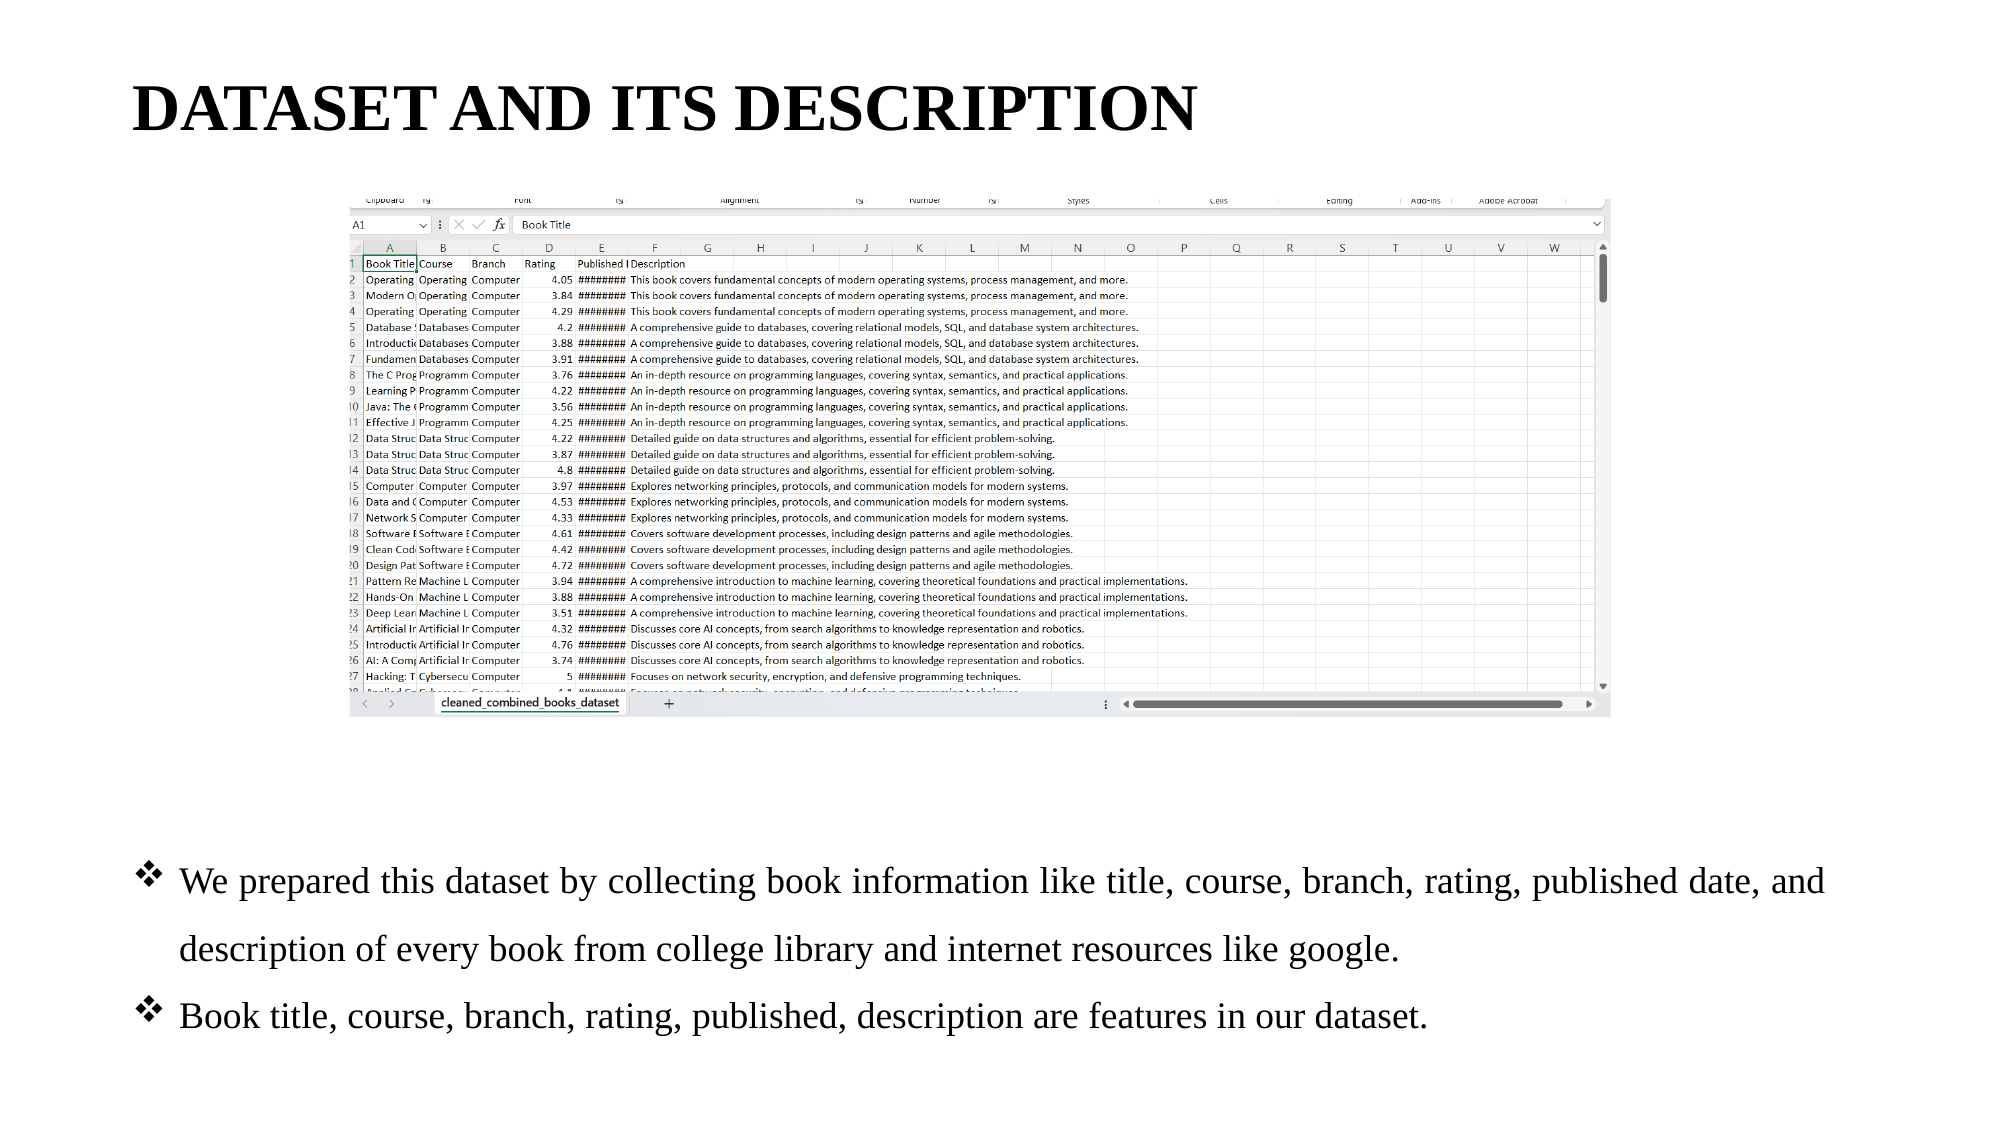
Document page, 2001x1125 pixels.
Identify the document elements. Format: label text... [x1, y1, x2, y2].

title DATASET AND ITS DESCRIPTION [117, 0, 1843, 218]
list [349, 199, 1611, 717]
text_box We prepared this dataset by collecting book information like title, course, branch, rating, published date, and description of every book from college library and internet resources like google. Book title, course, branch, rating, published, description are features in our dataset. [117, 826, 1843, 1044]
